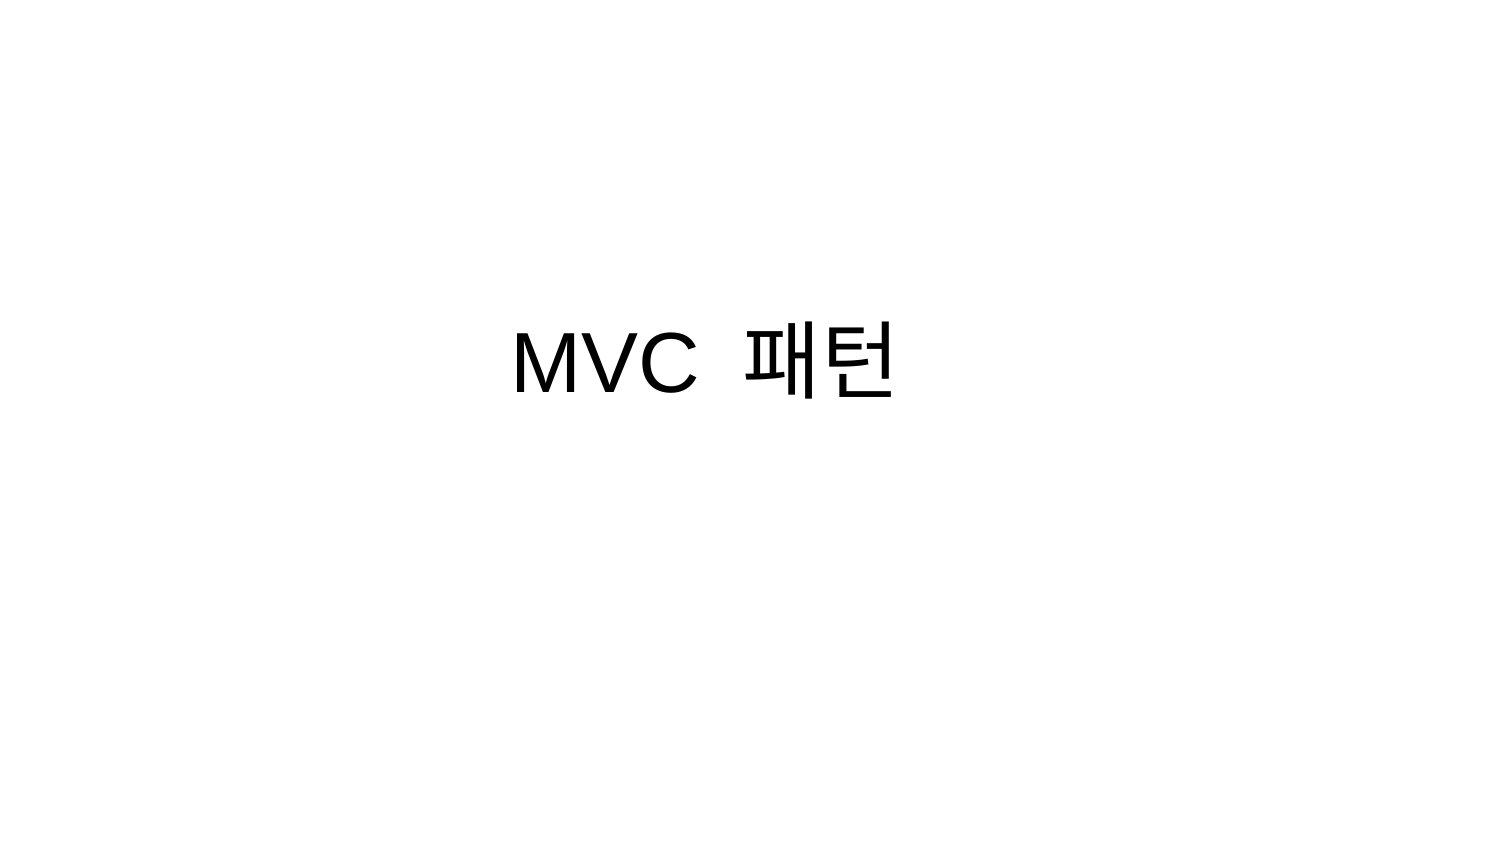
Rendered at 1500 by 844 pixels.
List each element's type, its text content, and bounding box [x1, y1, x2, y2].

text_box MVC 패턴 [6, 89, 1404, 426]
